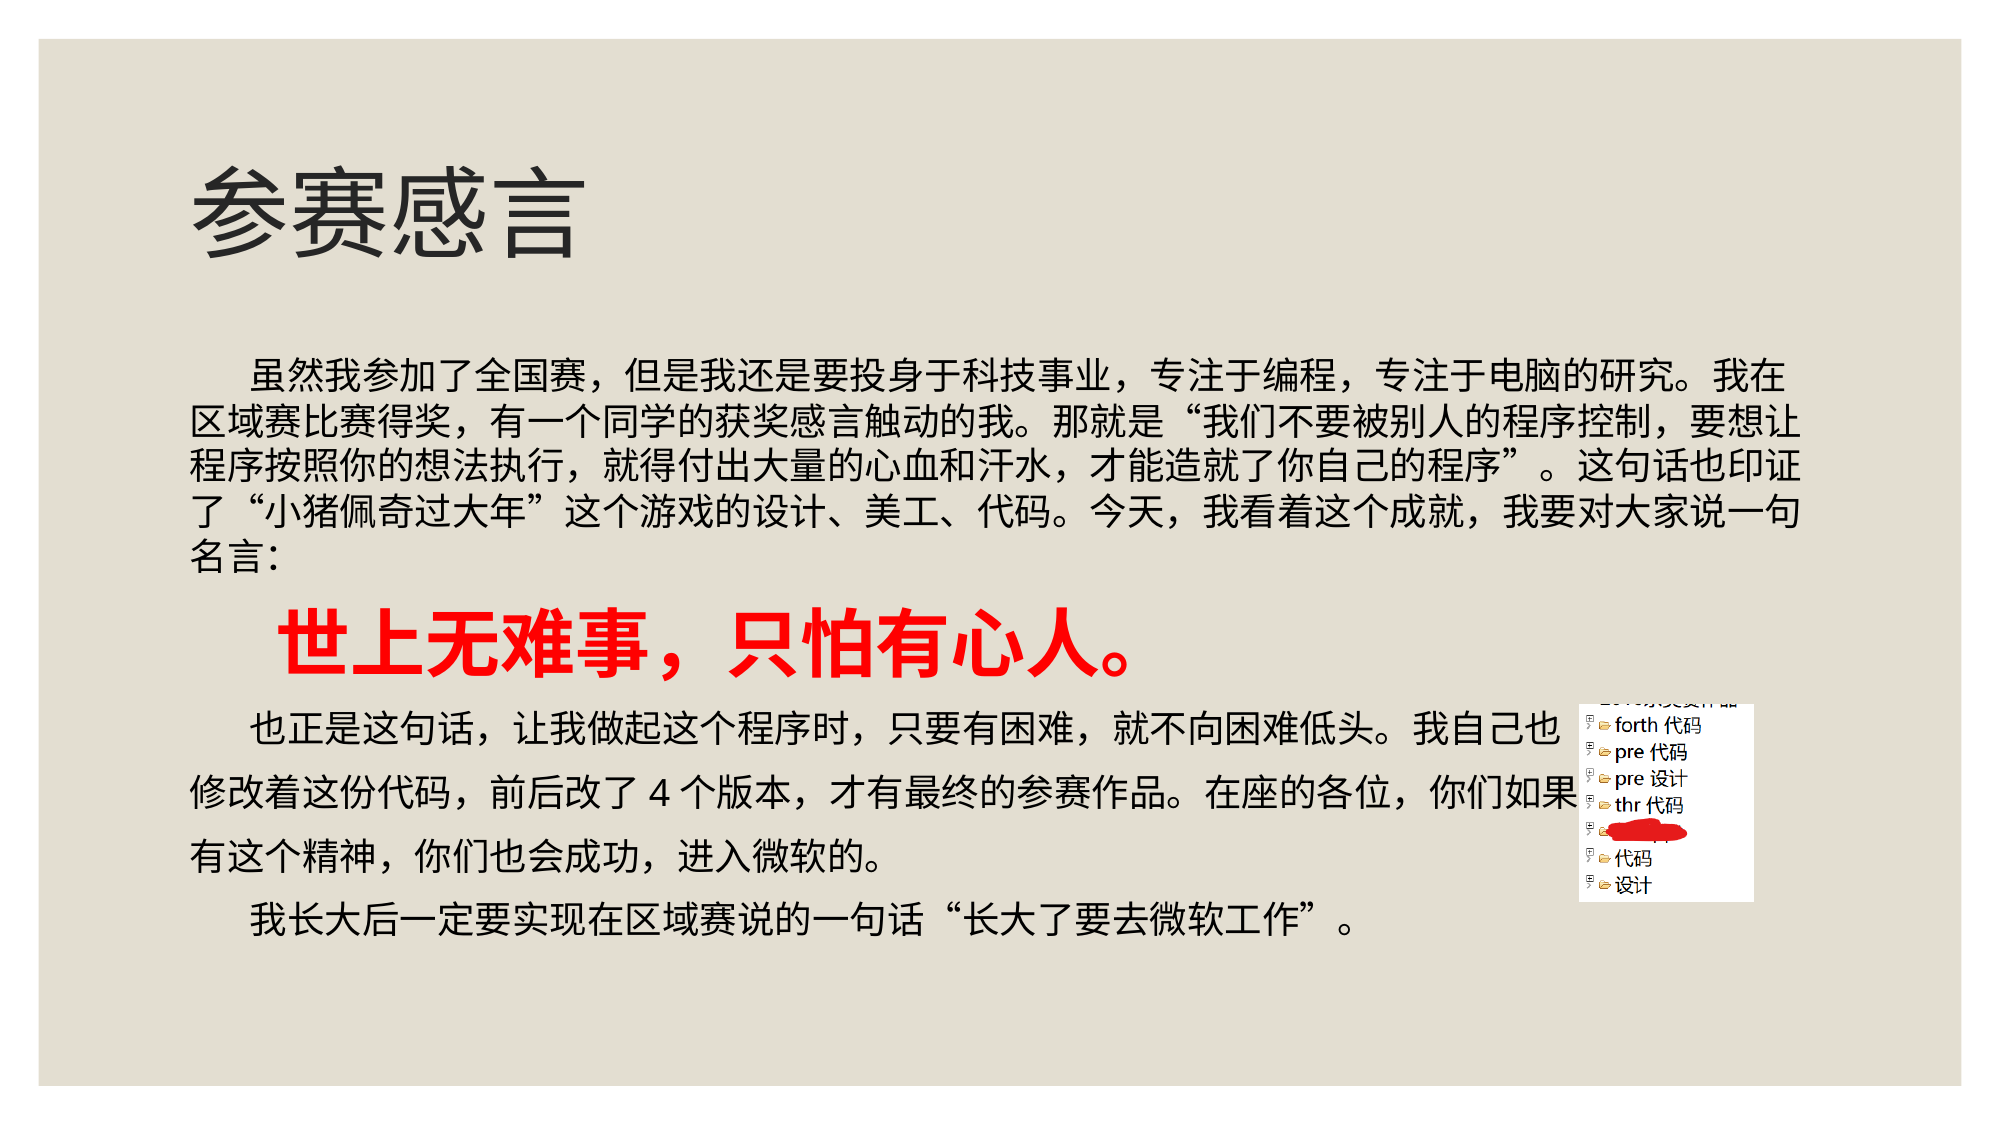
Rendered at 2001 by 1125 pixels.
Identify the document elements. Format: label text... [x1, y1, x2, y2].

title 参赛感言 [174, 105, 1825, 331]
picture [1579, 704, 1754, 902]
list 虽然我参加了全国赛，但是我还是要投身于科技事业，专注于编程，专注于电脑的研究。我在区域赛比赛得奖，有一个同学的获奖感言触动的我。那就是“我们不要被别人的程序控制，要想让程序按照你的想法执行，就得付出大量的心血和汗水，才能造就了你自己的程序”。这句话也印证了“小猪佩奇过大年”这个游戏的设计、美工、代码。今天，我看着这个成就，我要对大家说一句名言： 世上无难事，只怕有心人。 也正是这句话，让我做起这个程序时，只要有困难，就不向困难低头。我自己也 修改着这份代码，前后改了4个版本，才有最终的参赛作品。在座的各位，你们如果 有这个精神，你们也会成功，进入微软的。 我长大后一定要实现在区域赛说的一句话“长大了要去微软工作”。 [174, 345, 1825, 990]
